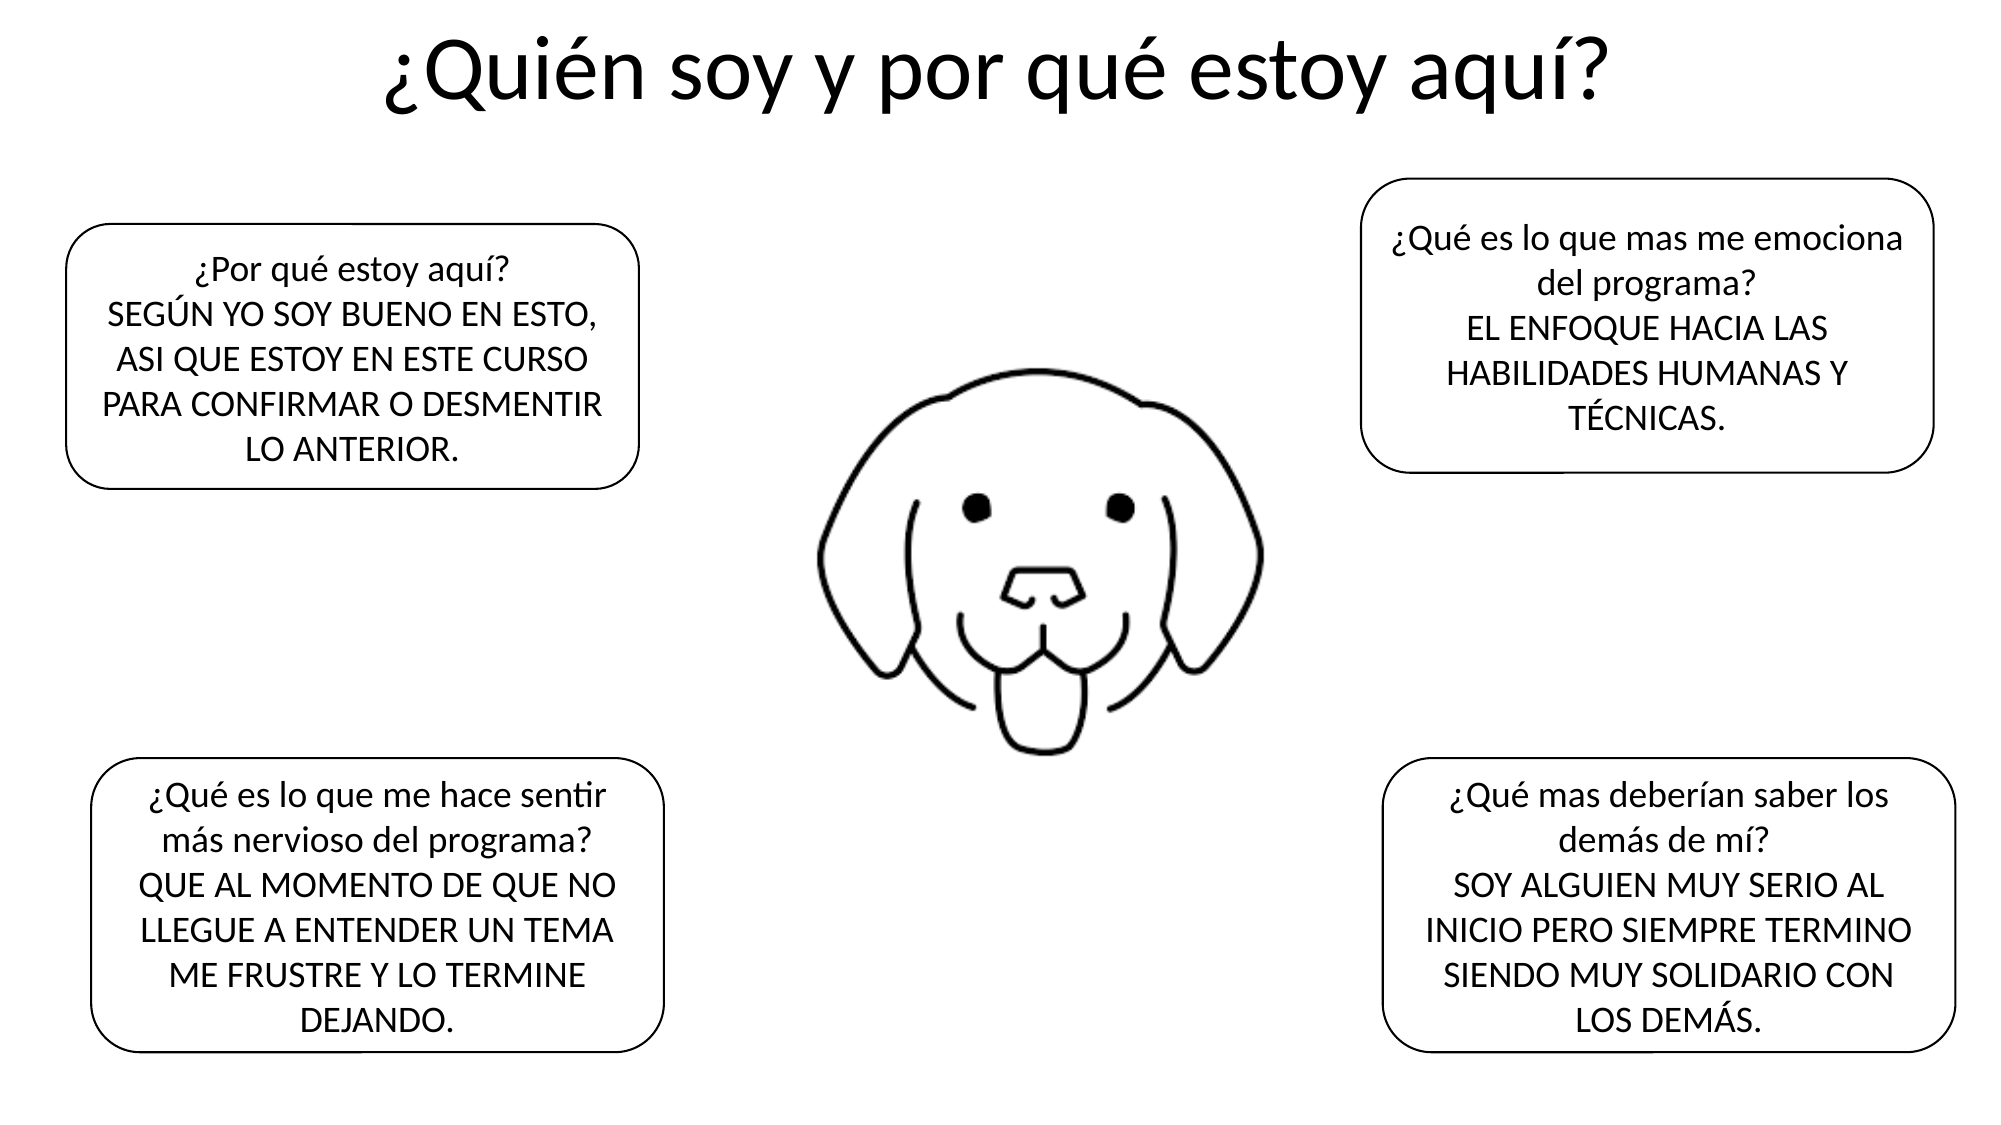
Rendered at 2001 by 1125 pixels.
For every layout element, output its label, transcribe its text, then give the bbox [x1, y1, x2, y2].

text_box ¿Quién soy y por qué estoy aquí? [22, 0, 1973, 125]
text_box ¿Por qué estoy aquí? SEGÚN YO SOY BUENO EN ESTO, ASI QUE ESTOY EN ESTE CURSO PARA CONFIRMAR O DESMENTIR LO ANTERIOR. [65, 222, 640, 490]
text_box ¿Qué es lo que mas me emociona del programa? EL ENFOQUE HACIA LAS HABILIDADES HUMANAS Y TÉCNICAS. [1359, 177, 1935, 474]
text_box ¿Qué es lo que me hace sentir más nervioso del programa? QUE AL MOMENTO DE QUE NO LLEGUE A ENTENDER UN TEMA ME FRUSTRE Y LO TERMINE DEJANDO. [90, 757, 665, 1054]
text_box ¿Qué mas deberían saber los demás de mí? SOY ALGUIEN MUY SERIO AL INICIO PERO SIEMPRE TERMINO SIENDO MUY SOLIDARIO CON LOS DEMÁS. [1381, 757, 1957, 1054]
picture [806, 357, 1276, 768]
